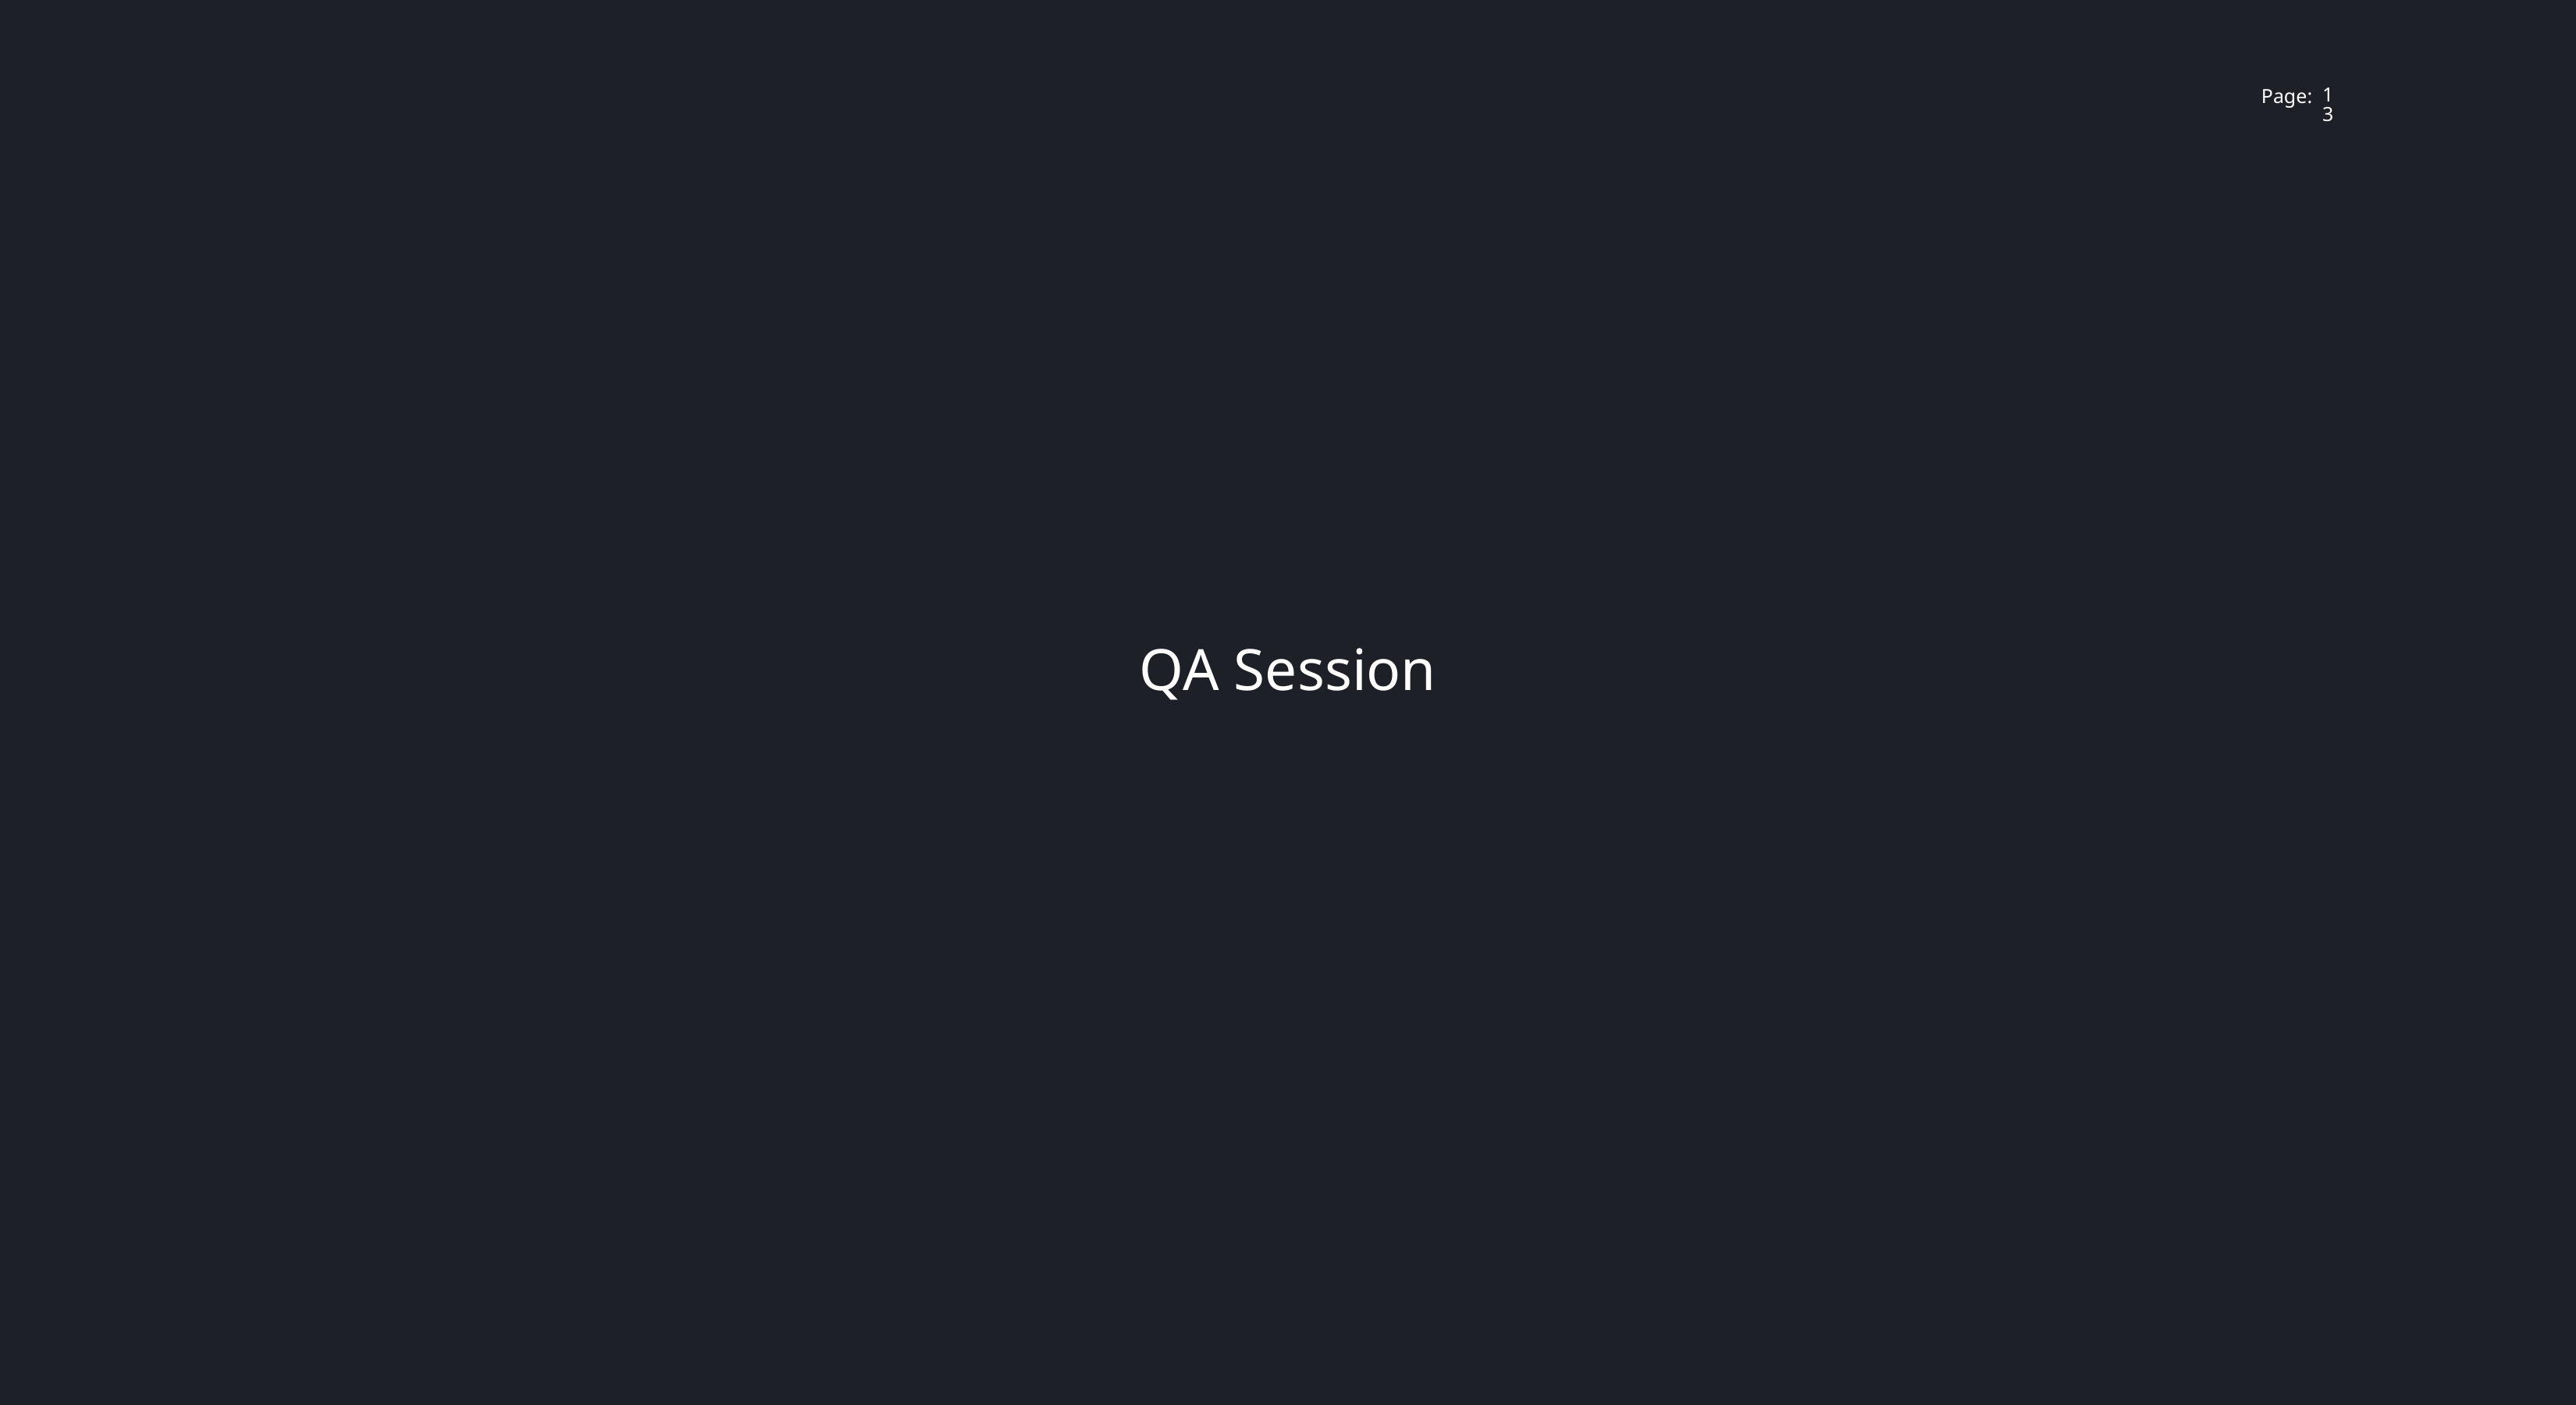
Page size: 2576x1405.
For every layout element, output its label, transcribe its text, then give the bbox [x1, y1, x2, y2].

slide_number 13 [2316, 77, 2349, 113]
text_box QA Session [1139, 633, 1437, 702]
